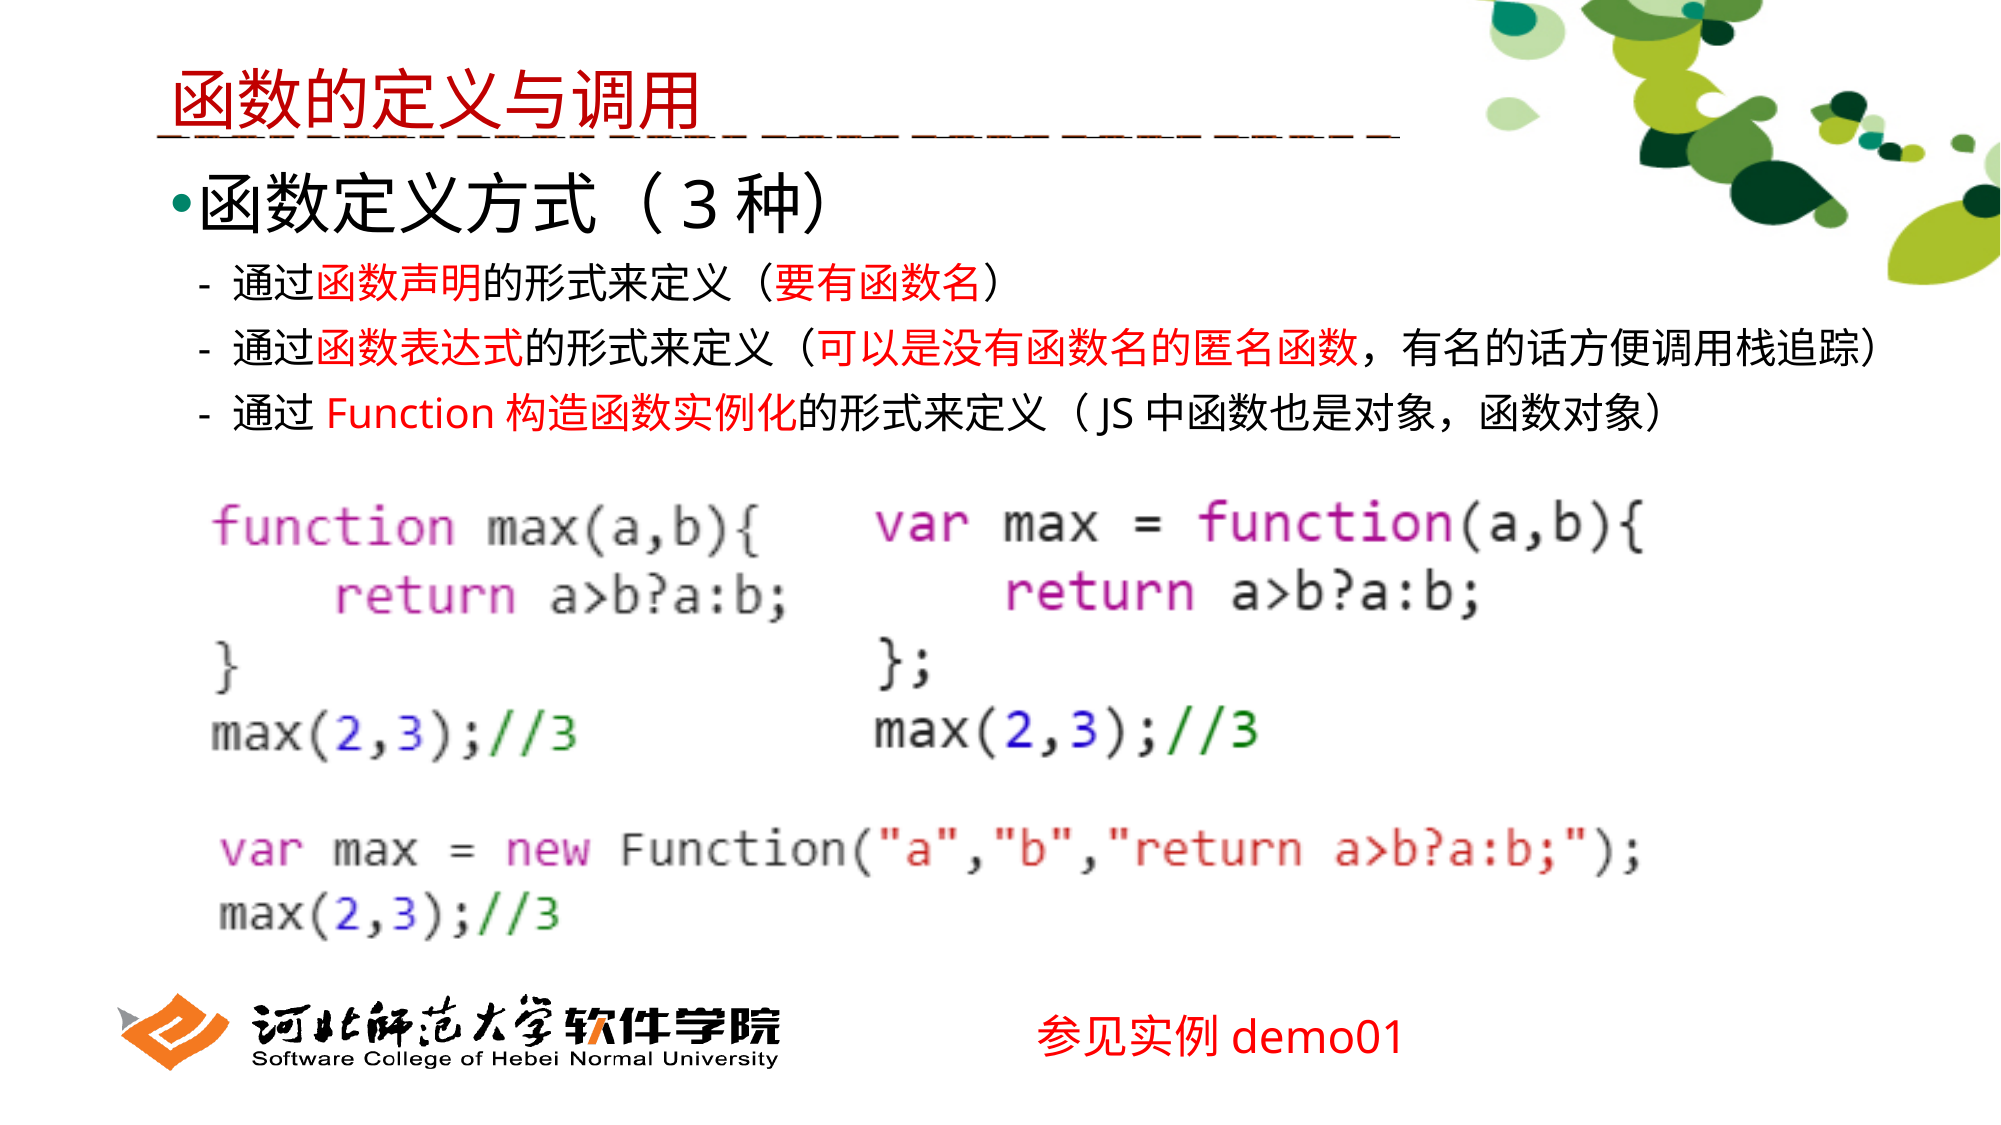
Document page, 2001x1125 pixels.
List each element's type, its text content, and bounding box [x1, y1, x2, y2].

list 函数定义方式（3种） - 通过函数声明的形式来定义（要有函数名） - 通过函数表达式的形式来定义（可以是没有函数名的匿名函数，有名的话方便调用栈追踪） - 通过Function构造函数实例化的形式来定义（JS中函数也是对象，函数对象） [155, 130, 1934, 990]
text_box 参见实例demo01 [1022, 1000, 1655, 1070]
list 函数的定义与调用 [155, 50, 1500, 131]
picture [0, 0, 2001, 1125]
